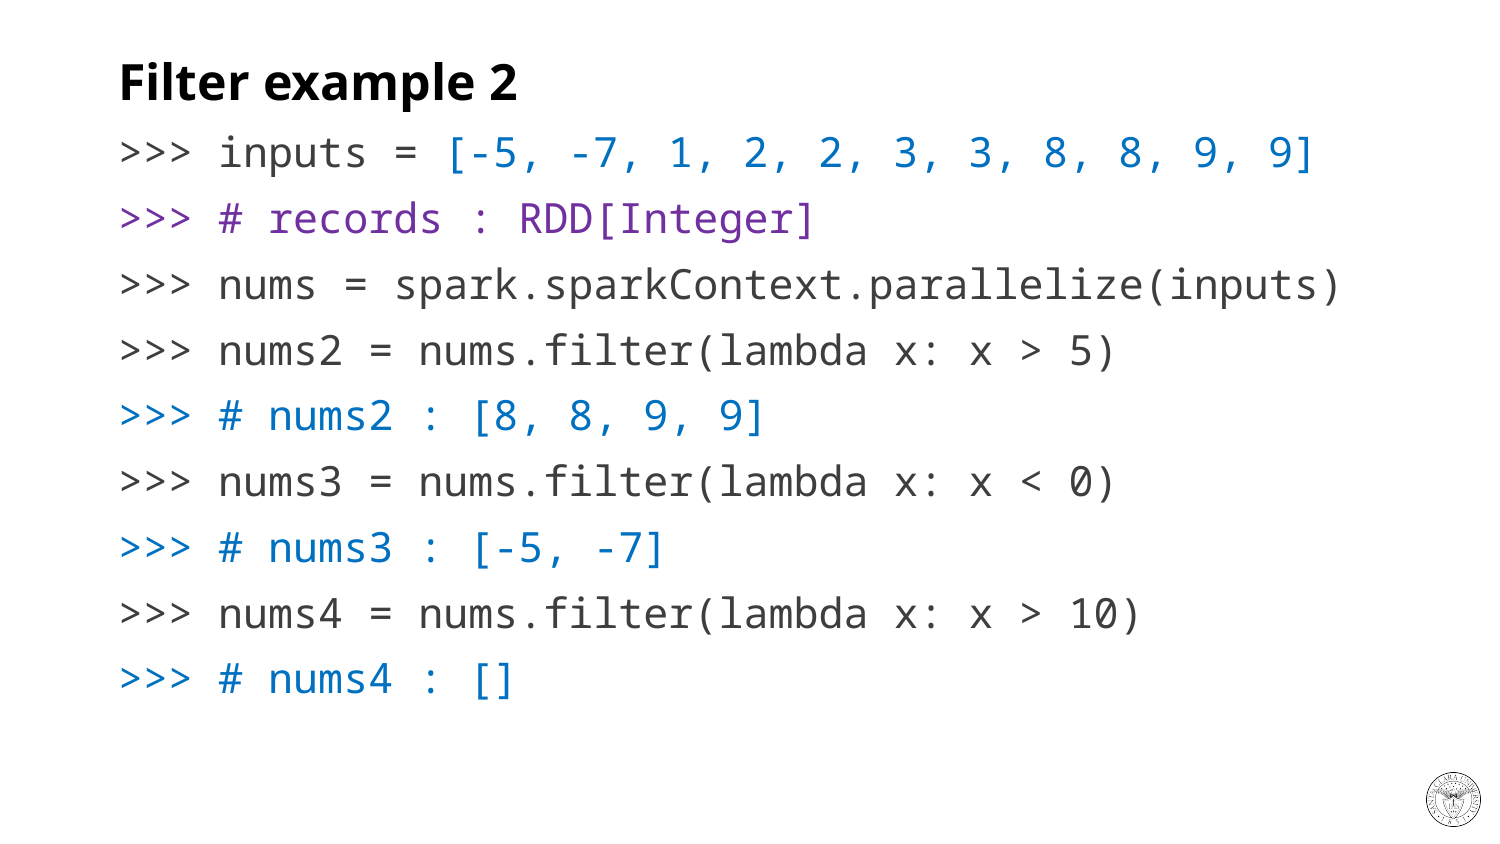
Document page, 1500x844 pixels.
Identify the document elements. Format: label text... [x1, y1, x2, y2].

picture [1426, 772, 1481, 827]
list >>> inputs = [-5, -7, 1, 2, 2, 3, 3, 8, 8, 9, 9] >>> # records : RDD[Integer] >>> nums = spark.sparkContext.parallelize(inputs) >>> nums2 = nums.filter(lambda x: x > 5) >>> # nums2 : [8, 8, 9, 9] >>> nums3 = nums.filter(lambda x: x < 0) >>> # nums3 : [-5, -7] >>> nums4 = nums.filter(lambda x: x > 10) >>> # nums4 : [] [103, 118, 1397, 760]
title Filter example 2 [103, 44, 1397, 118]
